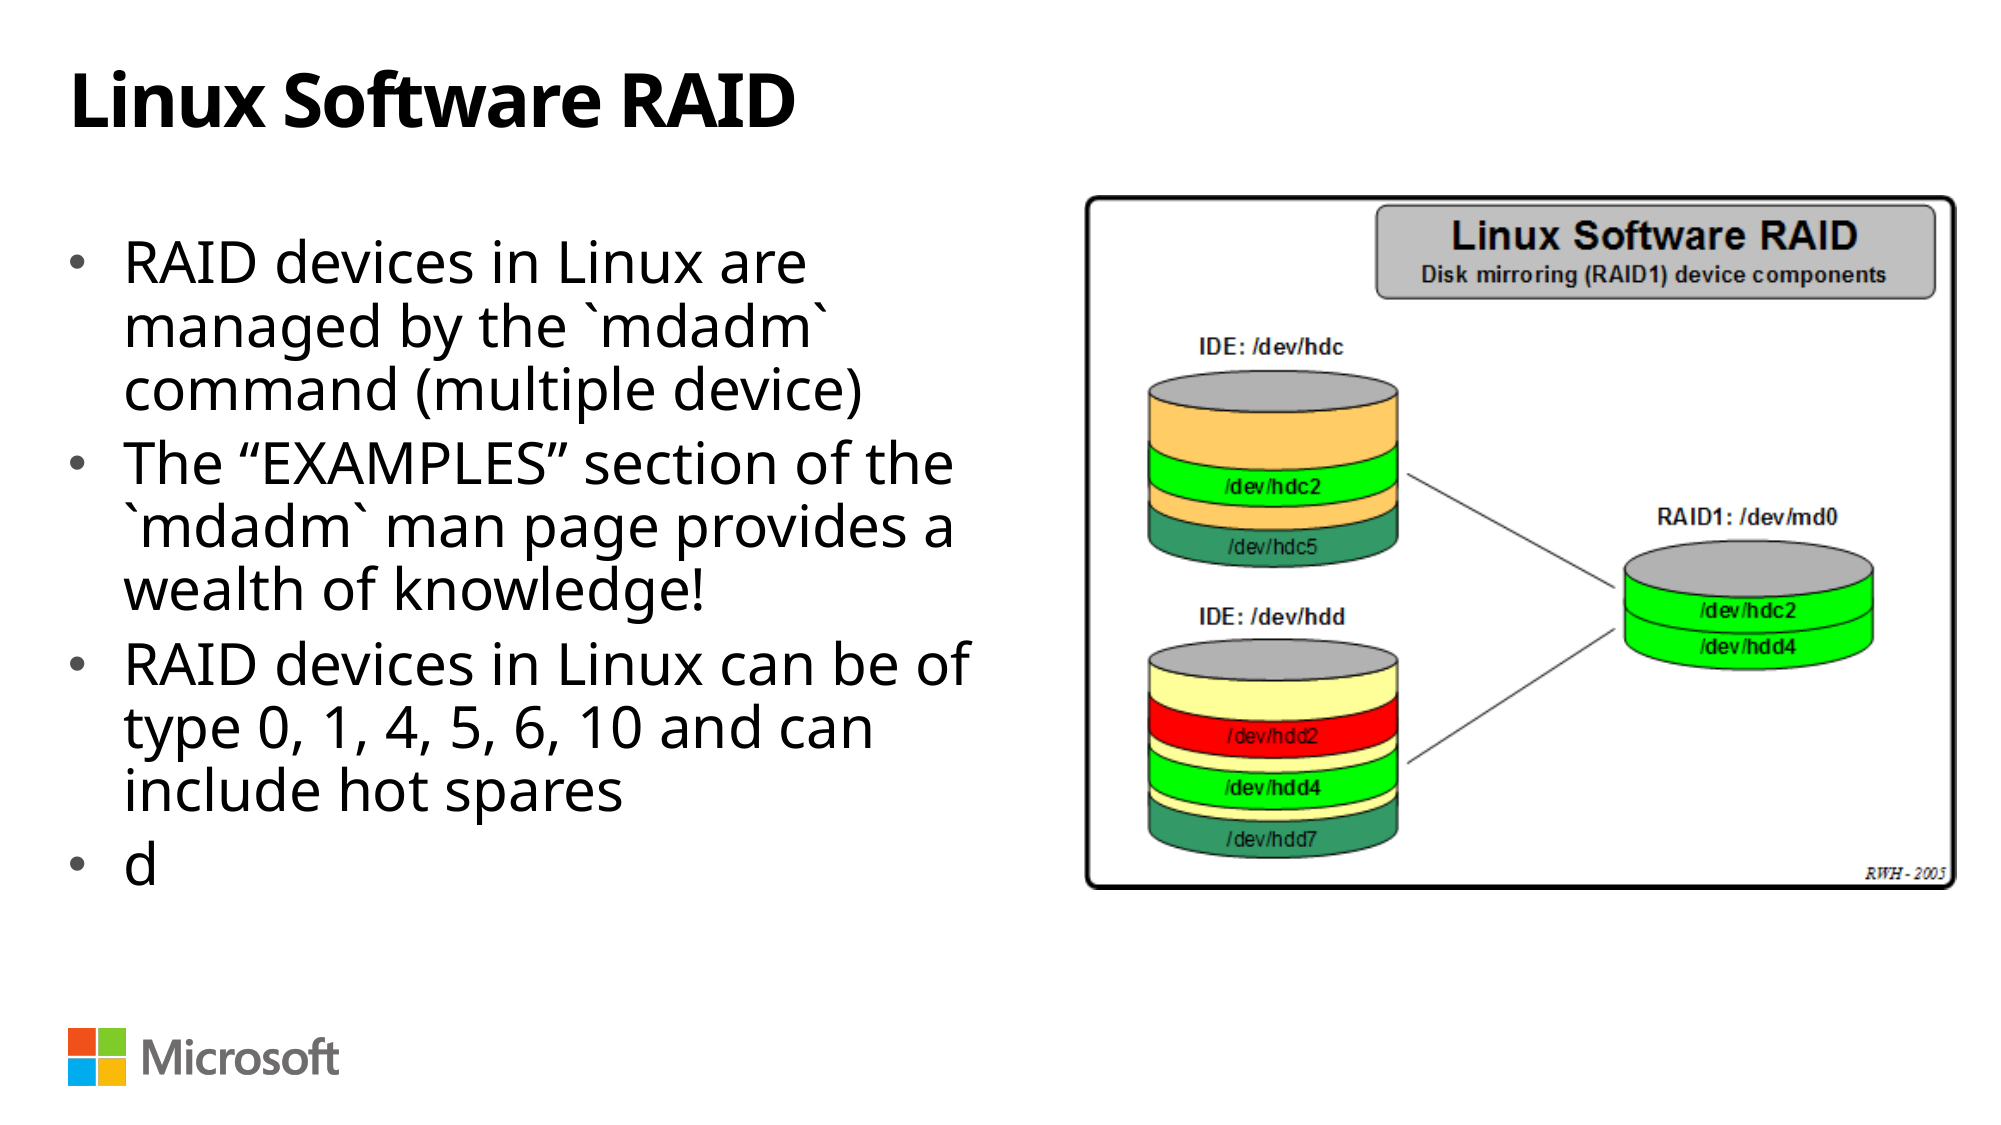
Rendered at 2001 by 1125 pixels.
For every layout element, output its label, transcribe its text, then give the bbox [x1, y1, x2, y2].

title Linux Software RAID [44, 47, 1957, 196]
picture [68, 1028, 339, 1086]
picture [1084, 194, 1957, 890]
list RAID devices in Linux are managed by the `mdadm` command (multiple device) The “EXAMPLES” section of the `mdadm` man page provides a wealth of knowledge! RAID devices in Linux can be of type 0, 1, 4, 5, 6, 10 and can include hot spares d [44, 218, 1056, 928]
